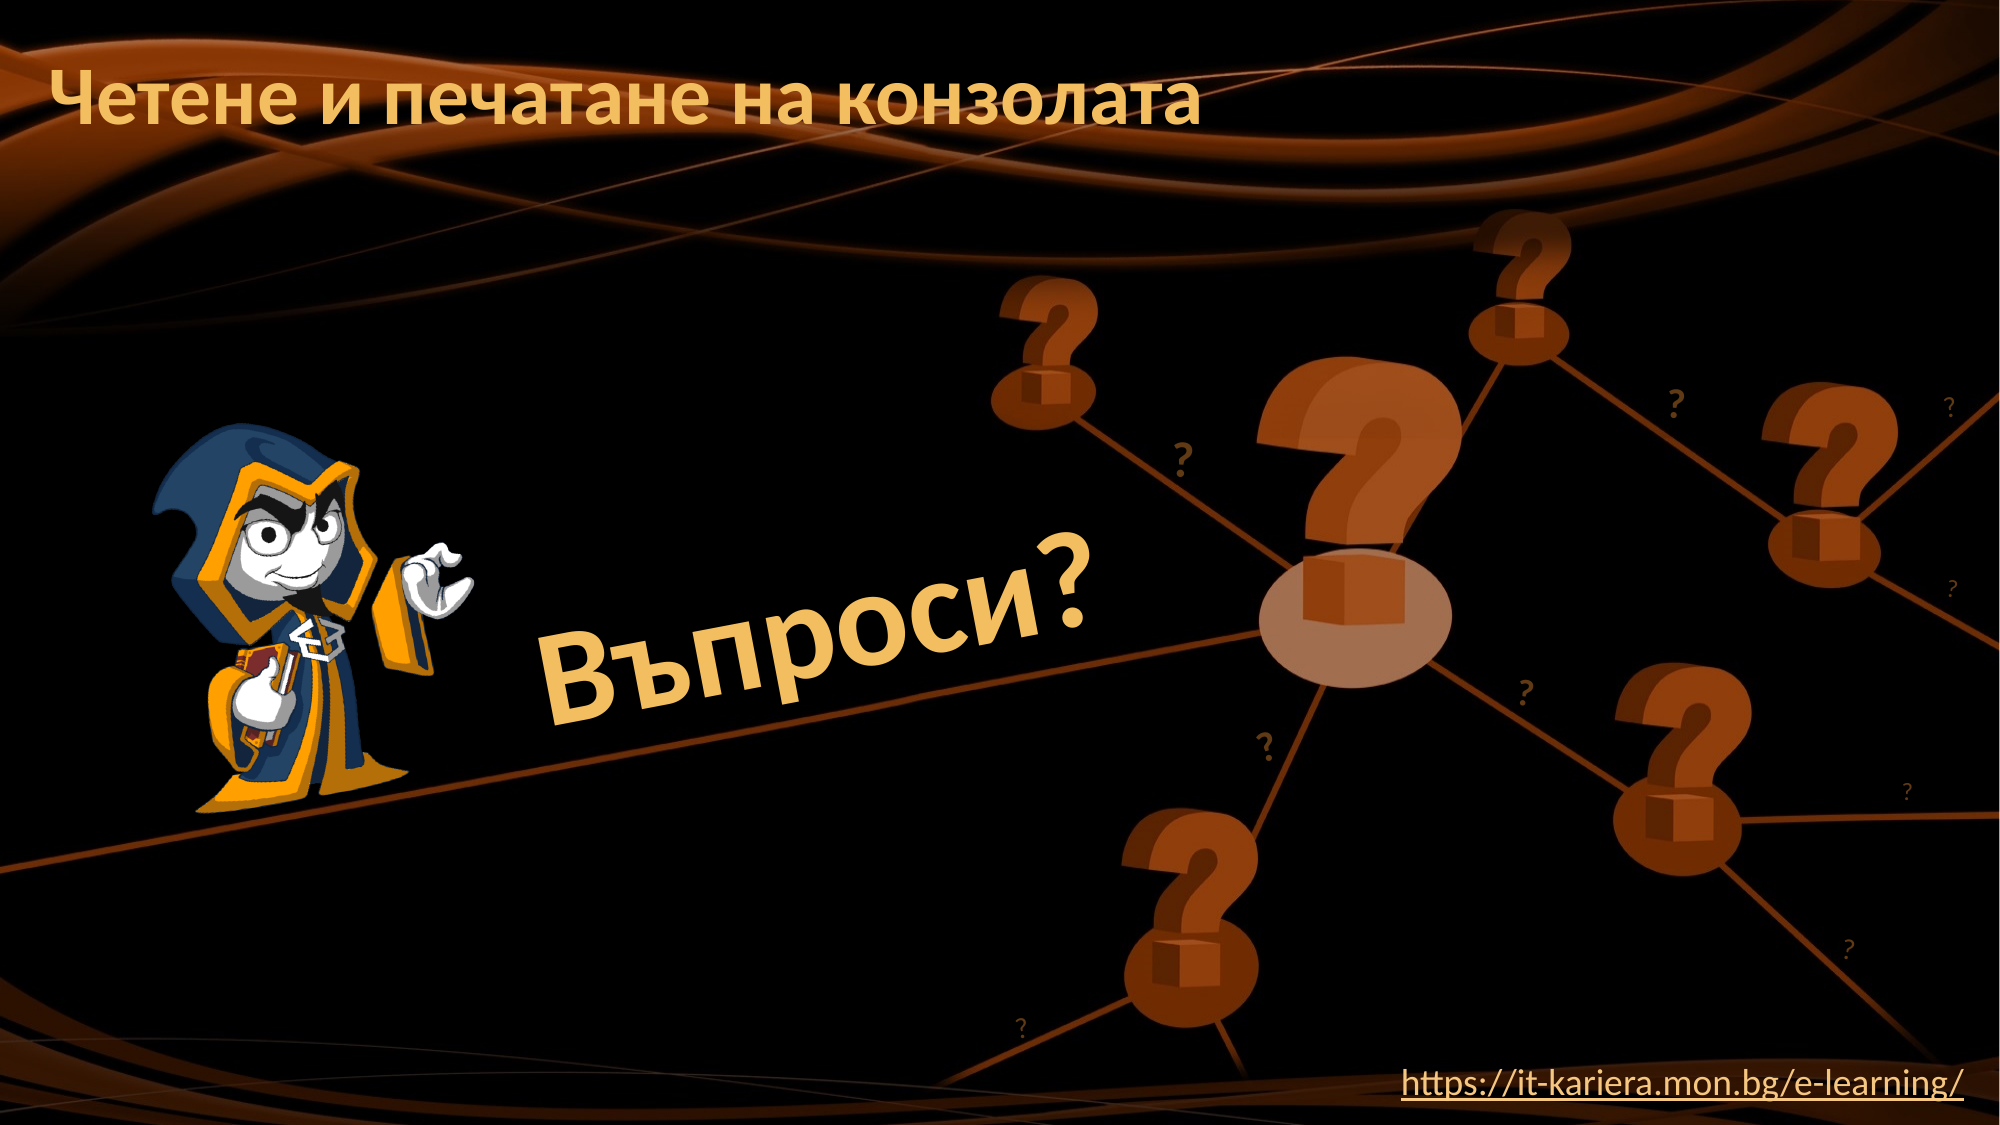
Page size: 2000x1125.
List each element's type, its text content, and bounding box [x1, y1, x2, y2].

picture [0, 0, 2000, 1125]
list https://it-kariera.mon.bg/e-learning/ [250, 1050, 1971, 1108]
title Четене и печатане на конзолата [30, 6, 1971, 189]
